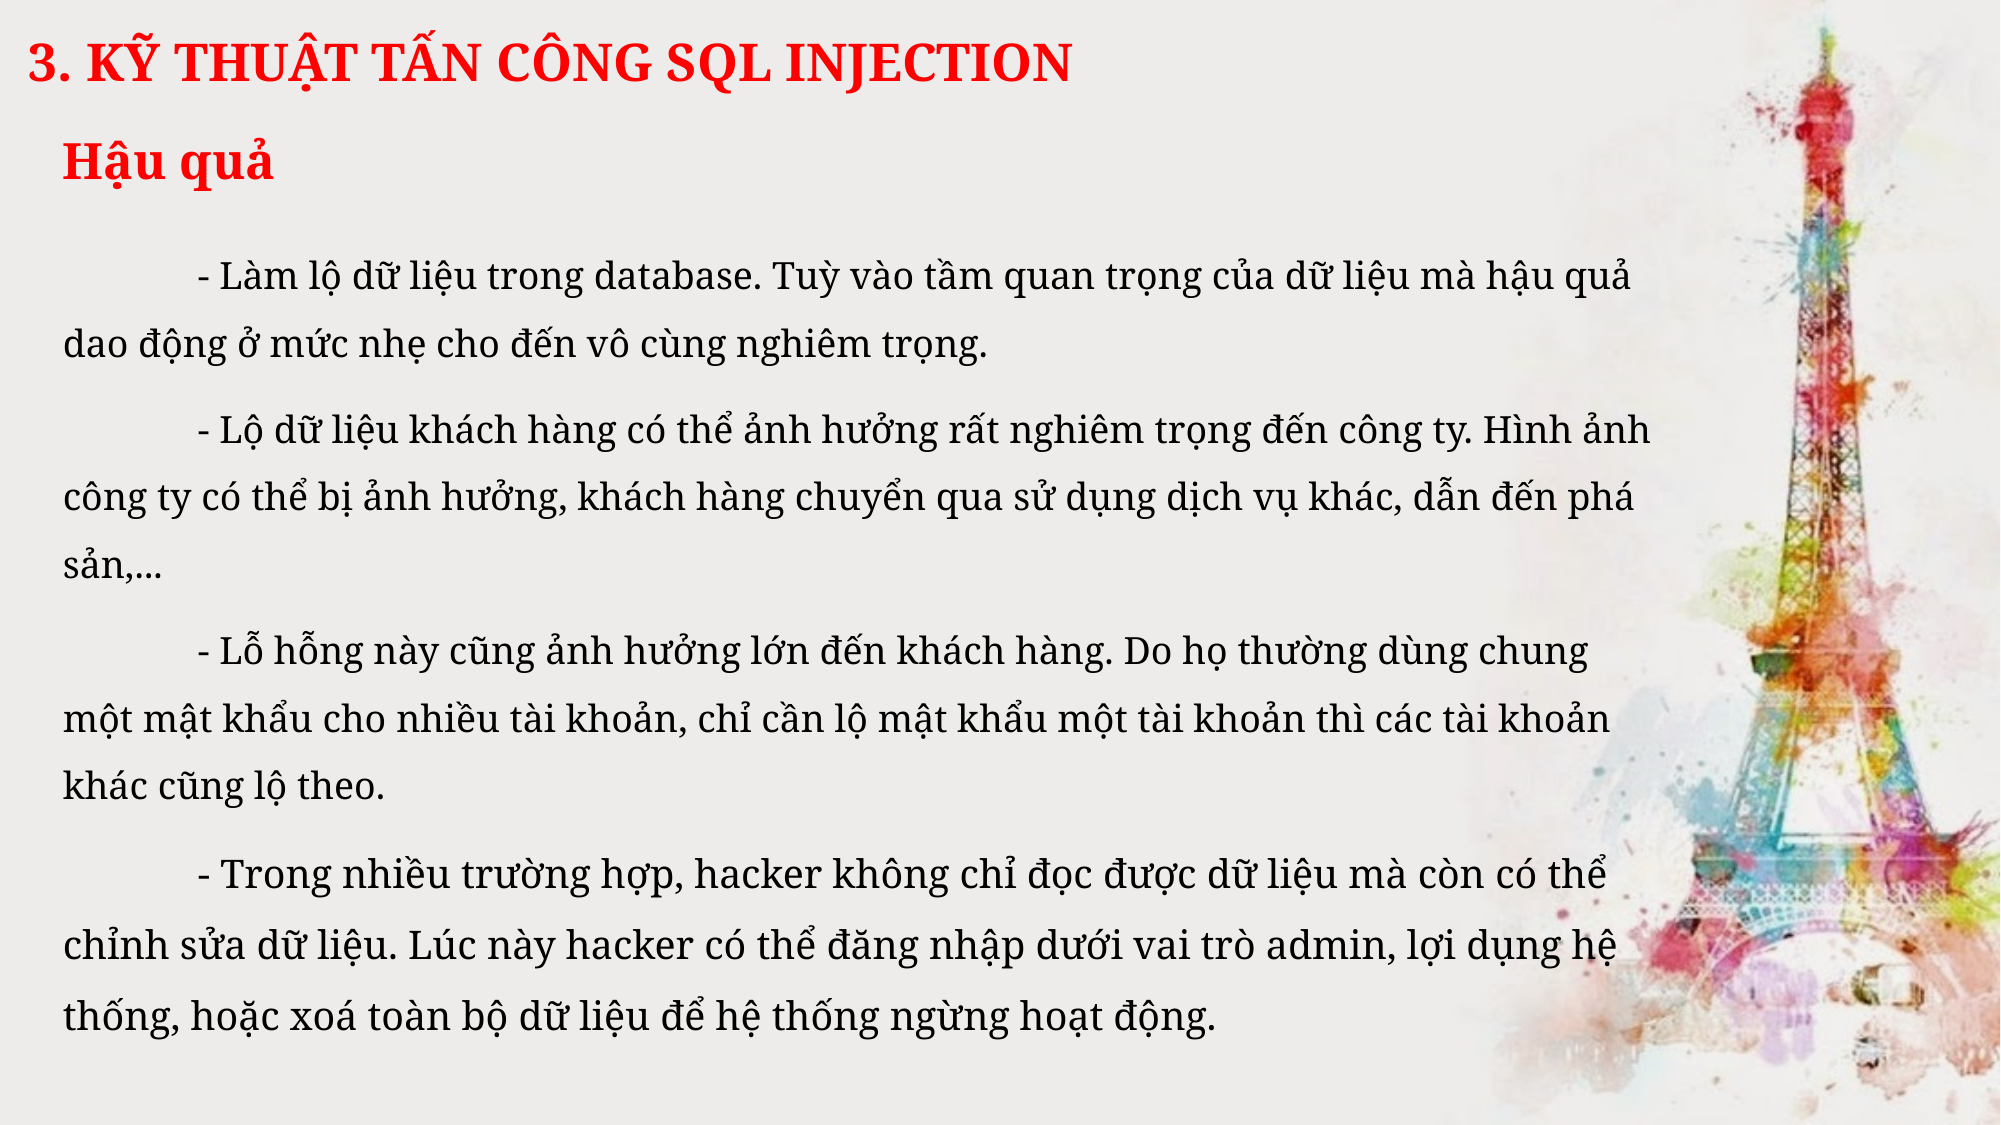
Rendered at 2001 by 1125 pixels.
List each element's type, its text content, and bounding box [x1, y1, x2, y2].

text_box Hậu quả [48, 109, 374, 199]
picture [0, 0, 2001, 1125]
text_box 3. KỸ THUẬT TẤN CÔNG SQL INJECTION [13, 20, 1601, 110]
text_box - Làm lộ dữ liệu trong database. Tuỳ vào tầm quan trọng của dữ liệu mà hậu quả dao động ở mức nhẹ cho đến vô cùng nghiêm trọng. - Lộ dữ liệu khách hàng có thể ảnh hưởng rất nghiêm trọng đến công ty. Hình ảnh công ty có thể bị ảnh hưởng, khách hàng chuyển qua sử dụng dịch vụ khác, dẫn đến phá sản,... - Lỗ hỗng này cũng ảnh hưởng lớn đến khách hàng. Do họ thường dùng chung một mật khẩu cho nhiều tài khoản, chỉ cần lộ mật khẩu một tài khoản thì các tài khoản khác cũng lộ theo. - Trong nhiều trường hợp, hacker không chỉ đọc được dữ liệu mà còn có thể chỉnh sửa dữ liệu. Lúc này hacker có thể đăng nhập dưới vai trò admin, lợi dụng hệ thống, hoặc xoá toàn bộ dữ liệu để hệ thống ngừng hoạt động. [48, 221, 1685, 1049]
